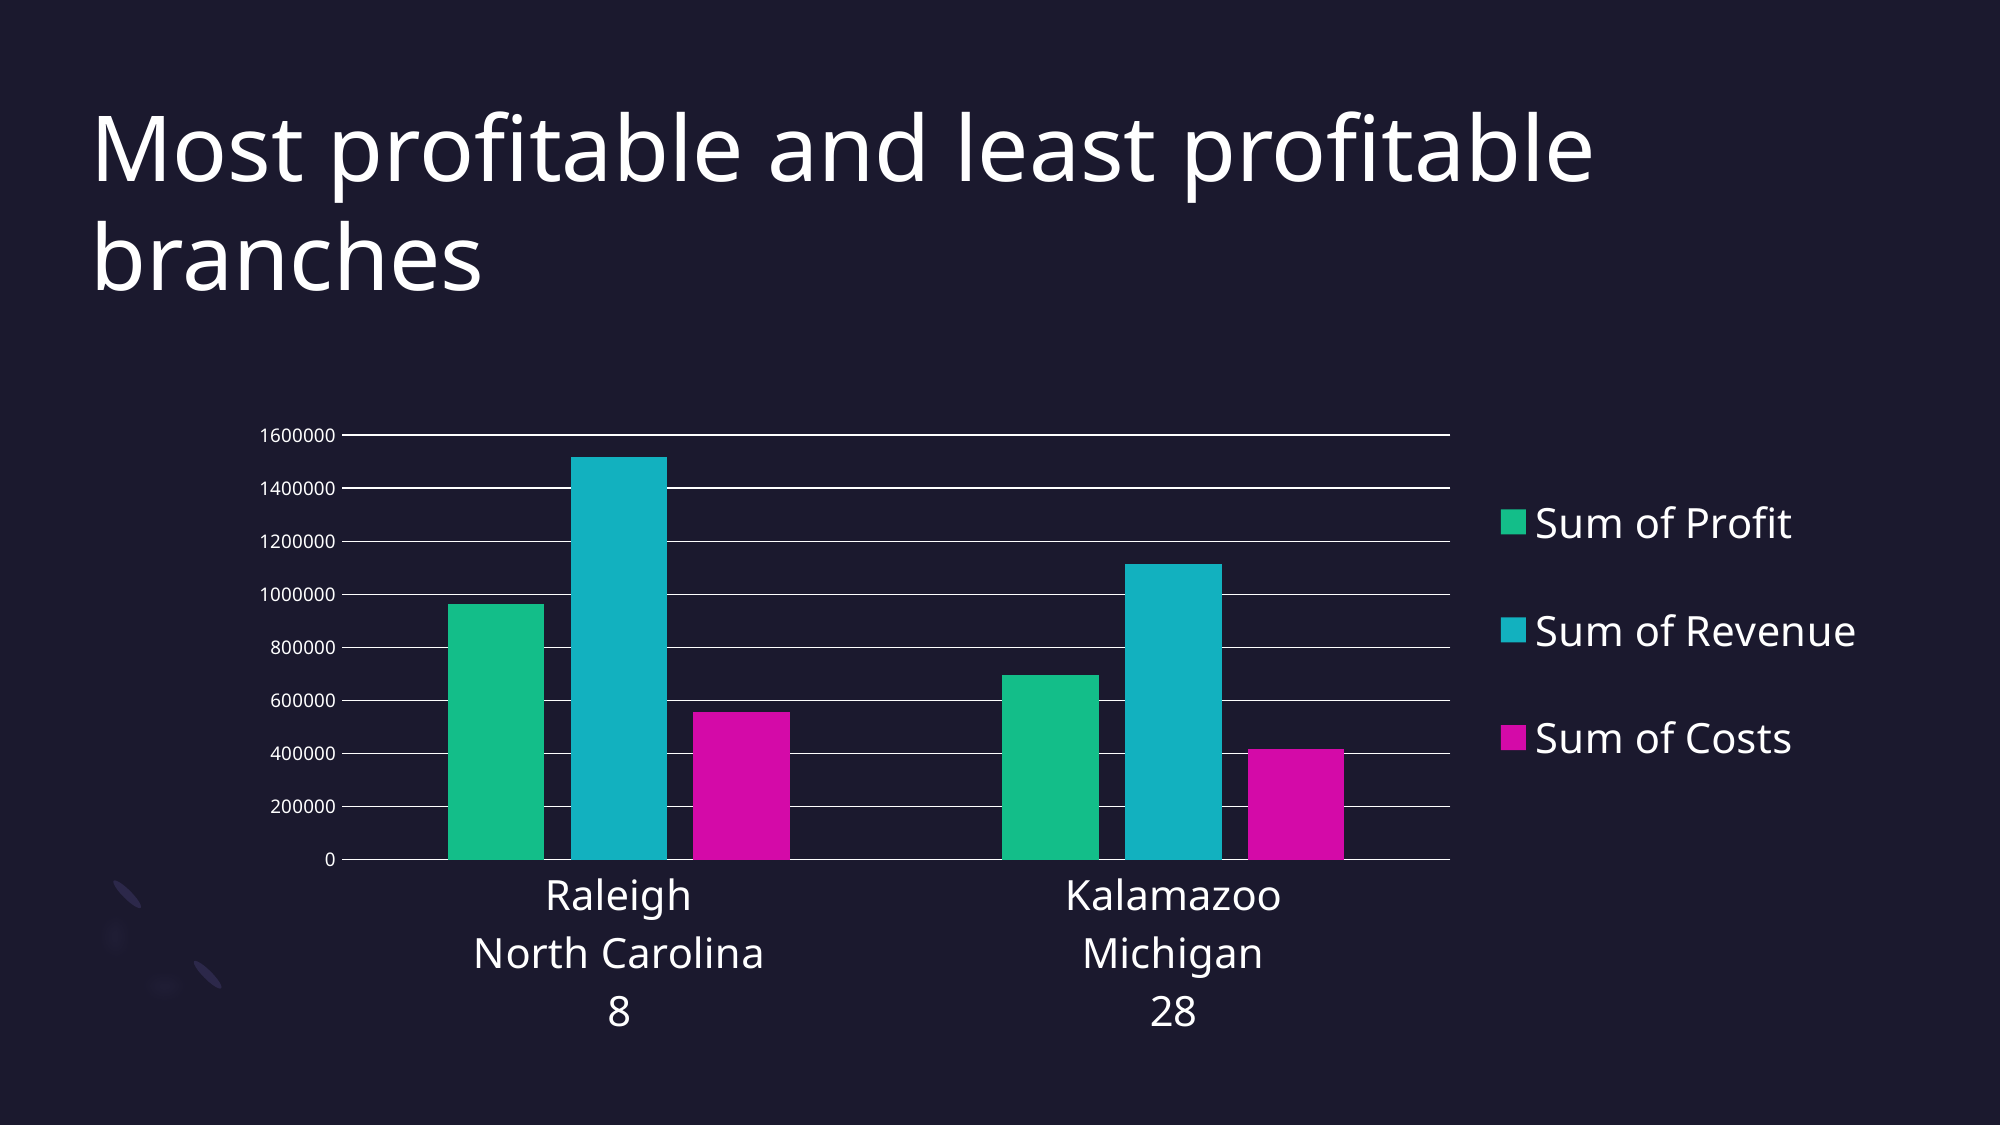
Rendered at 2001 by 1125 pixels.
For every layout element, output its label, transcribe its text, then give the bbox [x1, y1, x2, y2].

title Most profitable and least profitable branches [90, 90, 1910, 309]
chart [90, 346, 1910, 1082]
